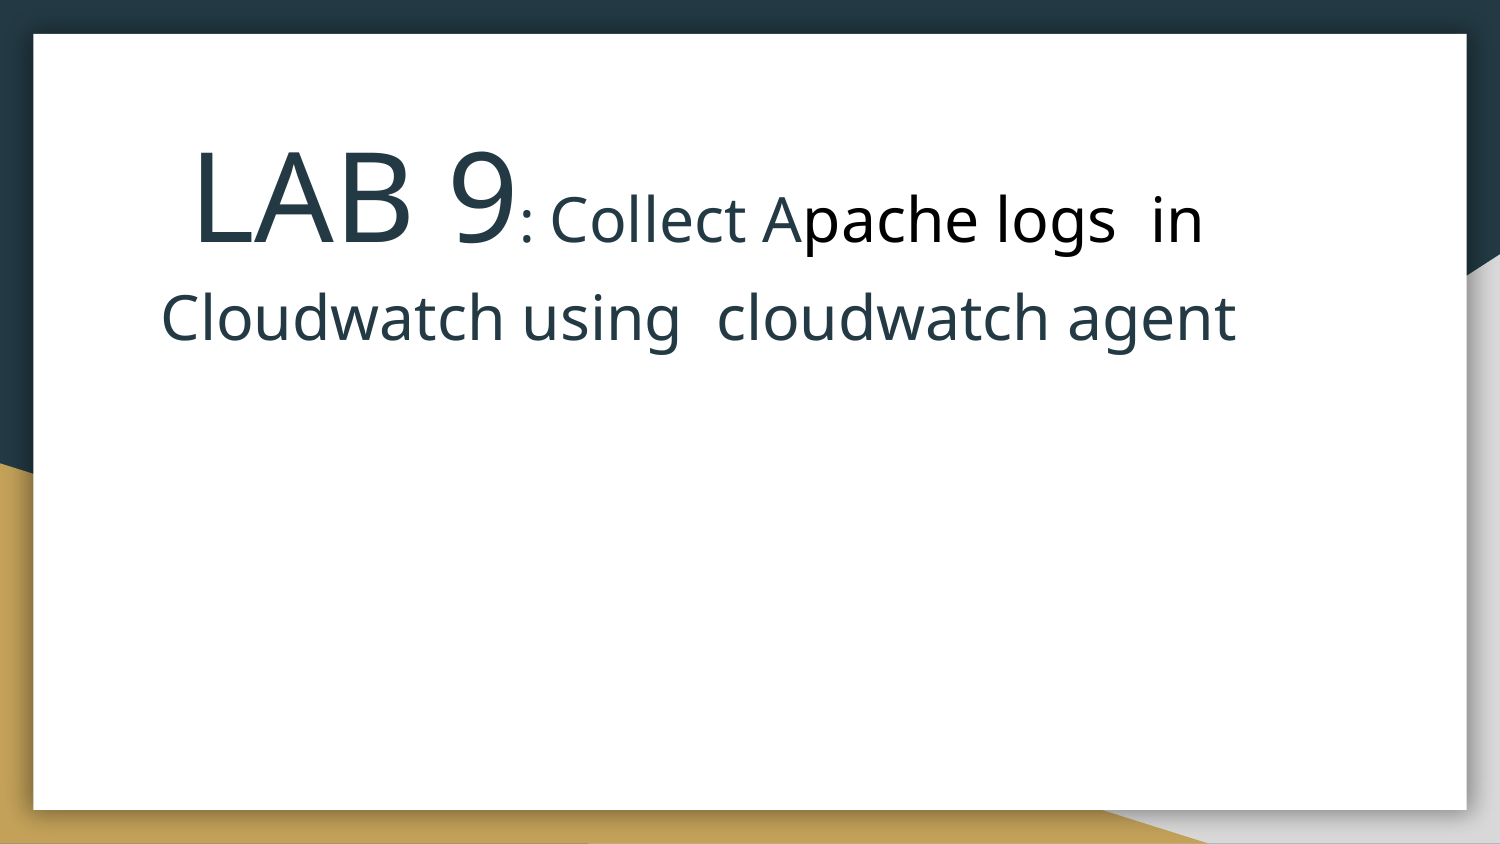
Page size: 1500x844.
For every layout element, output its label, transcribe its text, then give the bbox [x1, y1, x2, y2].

title LAB 9: Collect Apache logs in Cloudwatch using cloudwatch agent [158, 88, 1341, 353]
picture [0, 0, 1500, 844]
